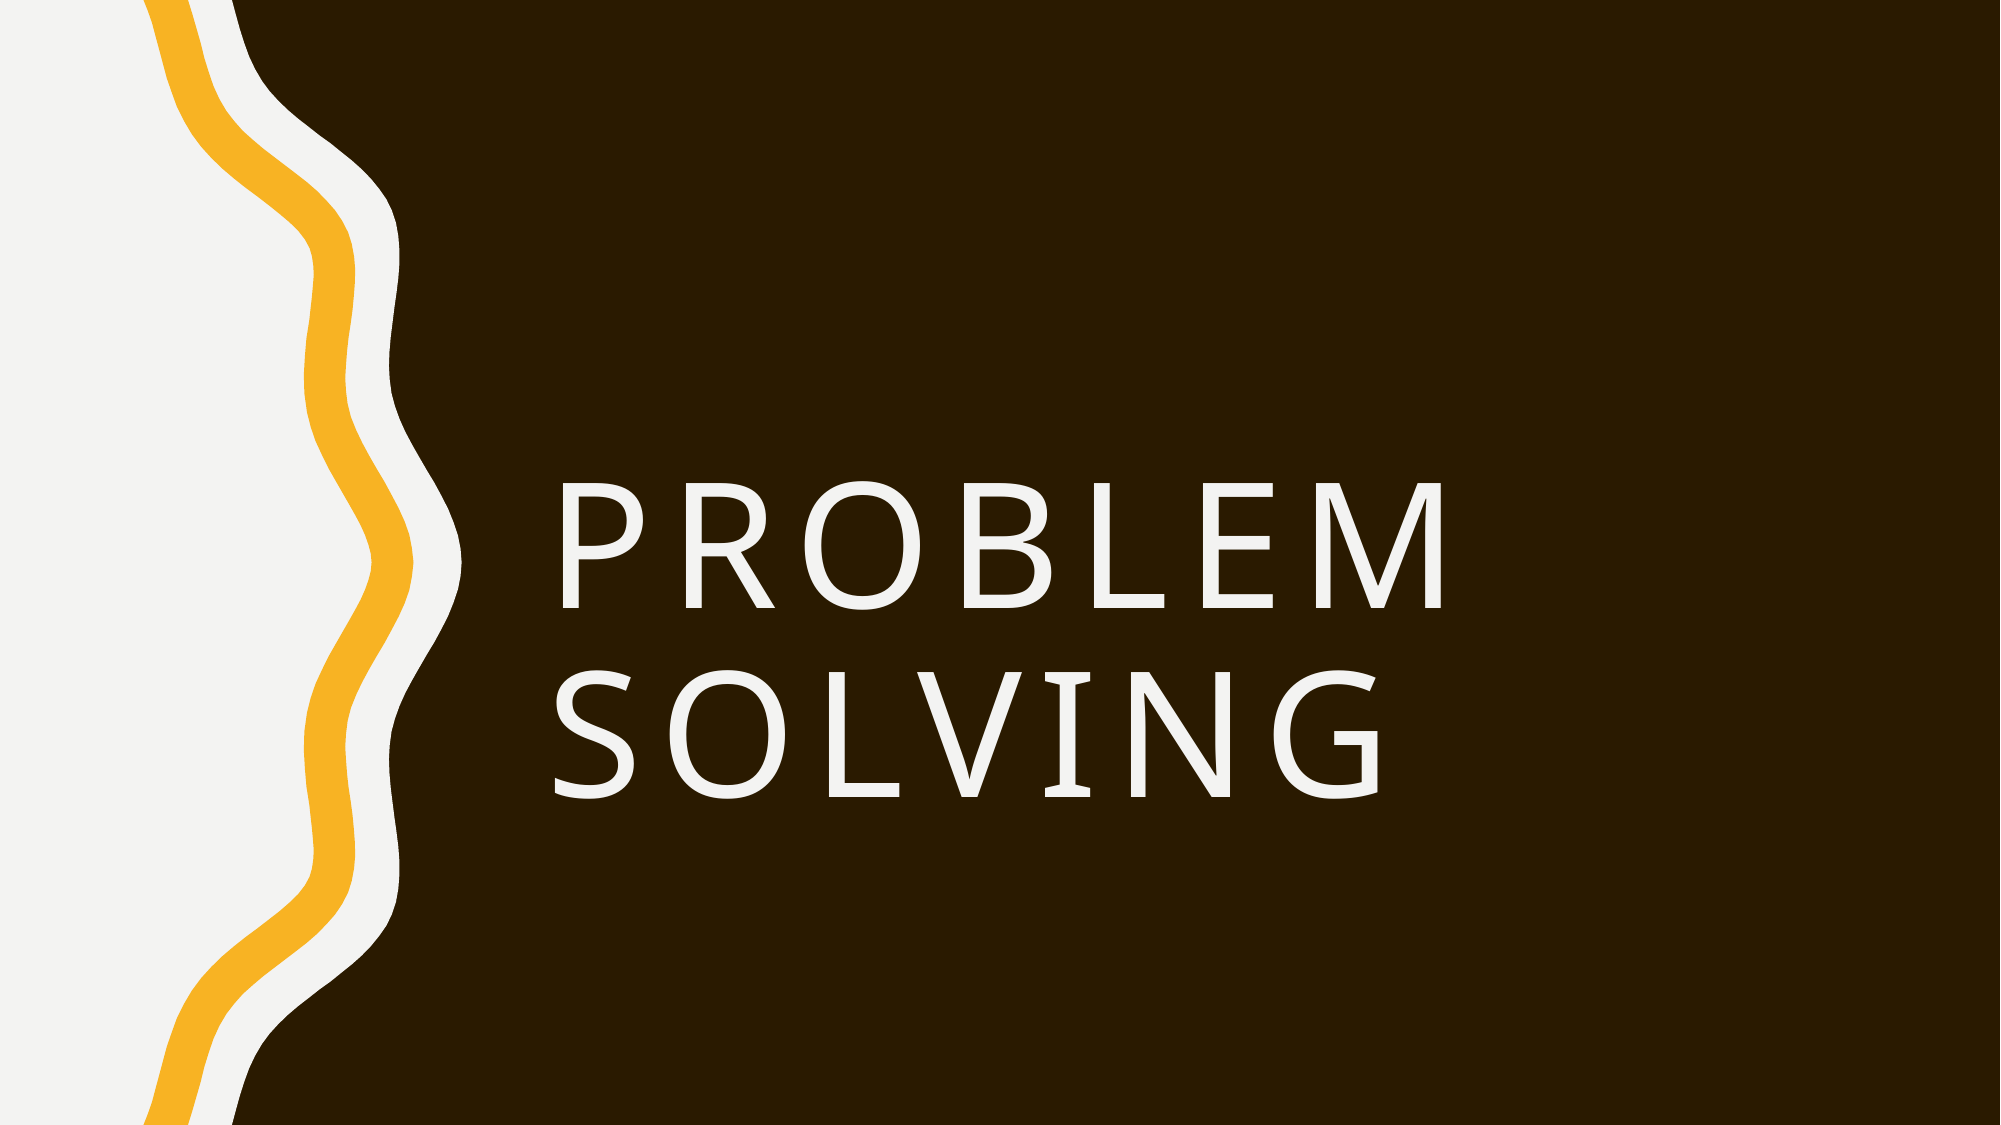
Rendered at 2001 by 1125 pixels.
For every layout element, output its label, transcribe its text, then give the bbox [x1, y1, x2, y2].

title Problem Solving [531, 176, 1875, 843]
